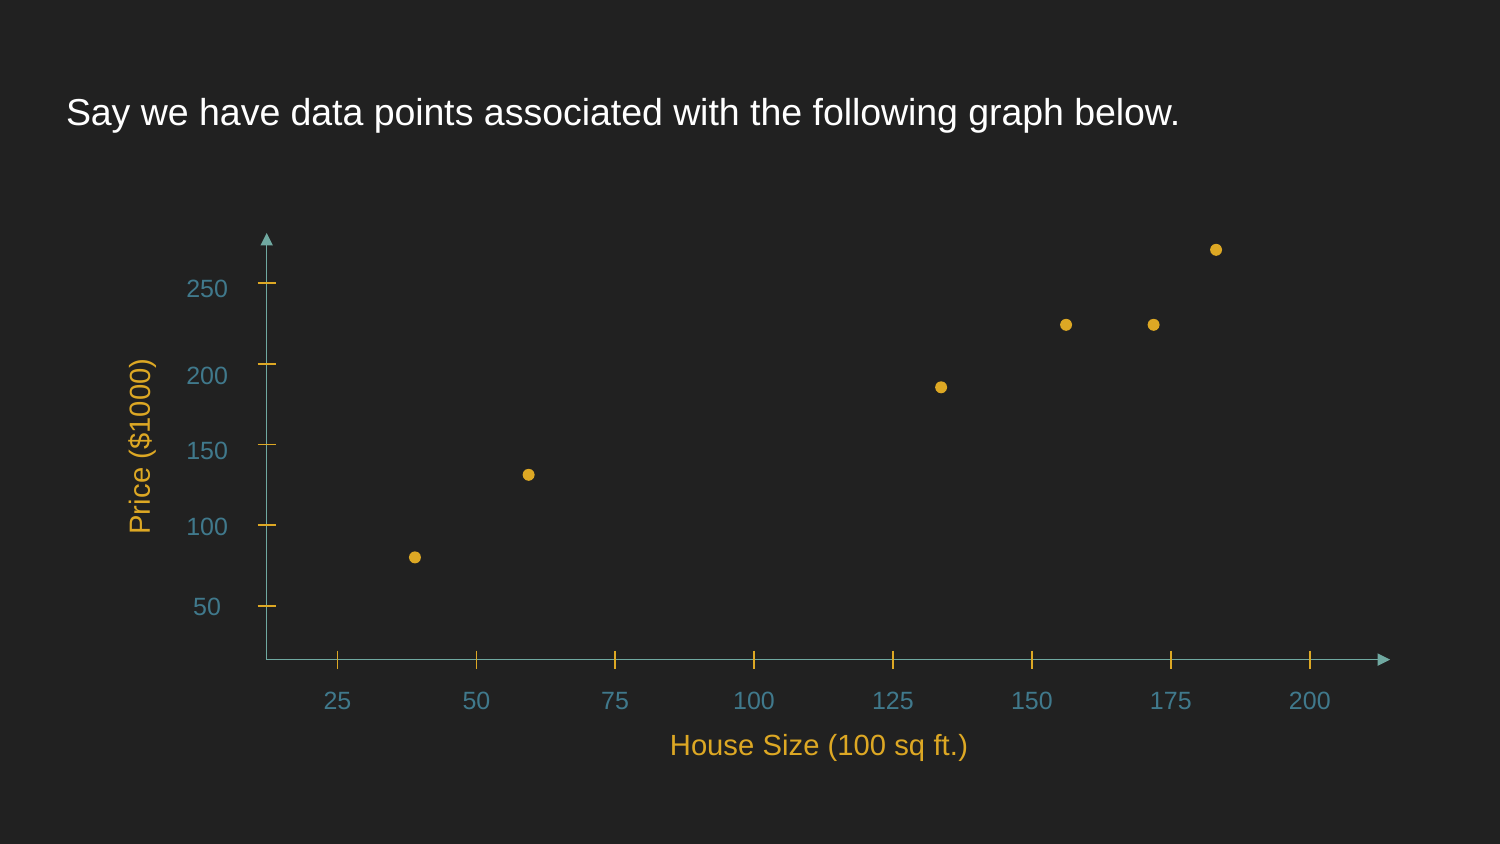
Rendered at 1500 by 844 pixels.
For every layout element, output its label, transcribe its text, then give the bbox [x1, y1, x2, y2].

text_box 175 [1127, 673, 1215, 725]
text_box 200 [1266, 673, 1354, 725]
text_box [1210, 244, 1222, 256]
text_box 100 [163, 499, 251, 551]
text_box 75 [571, 673, 659, 725]
text_box [523, 469, 534, 481]
text_box Price ($1000) [109, 283, 167, 610]
text_box 50 [163, 580, 251, 632]
text_box 150 [163, 424, 251, 476]
text_box 150 [988, 673, 1076, 725]
text_box [1060, 319, 1072, 331]
text_box 100 [710, 673, 798, 725]
text_box [935, 382, 947, 393]
text_box House Size (100 sq ft.) [546, 711, 1093, 776]
title Say we have data points associated with the following graph below. [51, 72, 1449, 167]
text_box 250 [163, 261, 251, 313]
text_box 200 [163, 348, 251, 400]
text_box 125 [849, 673, 937, 725]
text_box [1148, 319, 1159, 331]
text_box 25 [294, 673, 381, 725]
text_box 50 [432, 673, 520, 725]
text_box [409, 552, 421, 563]
